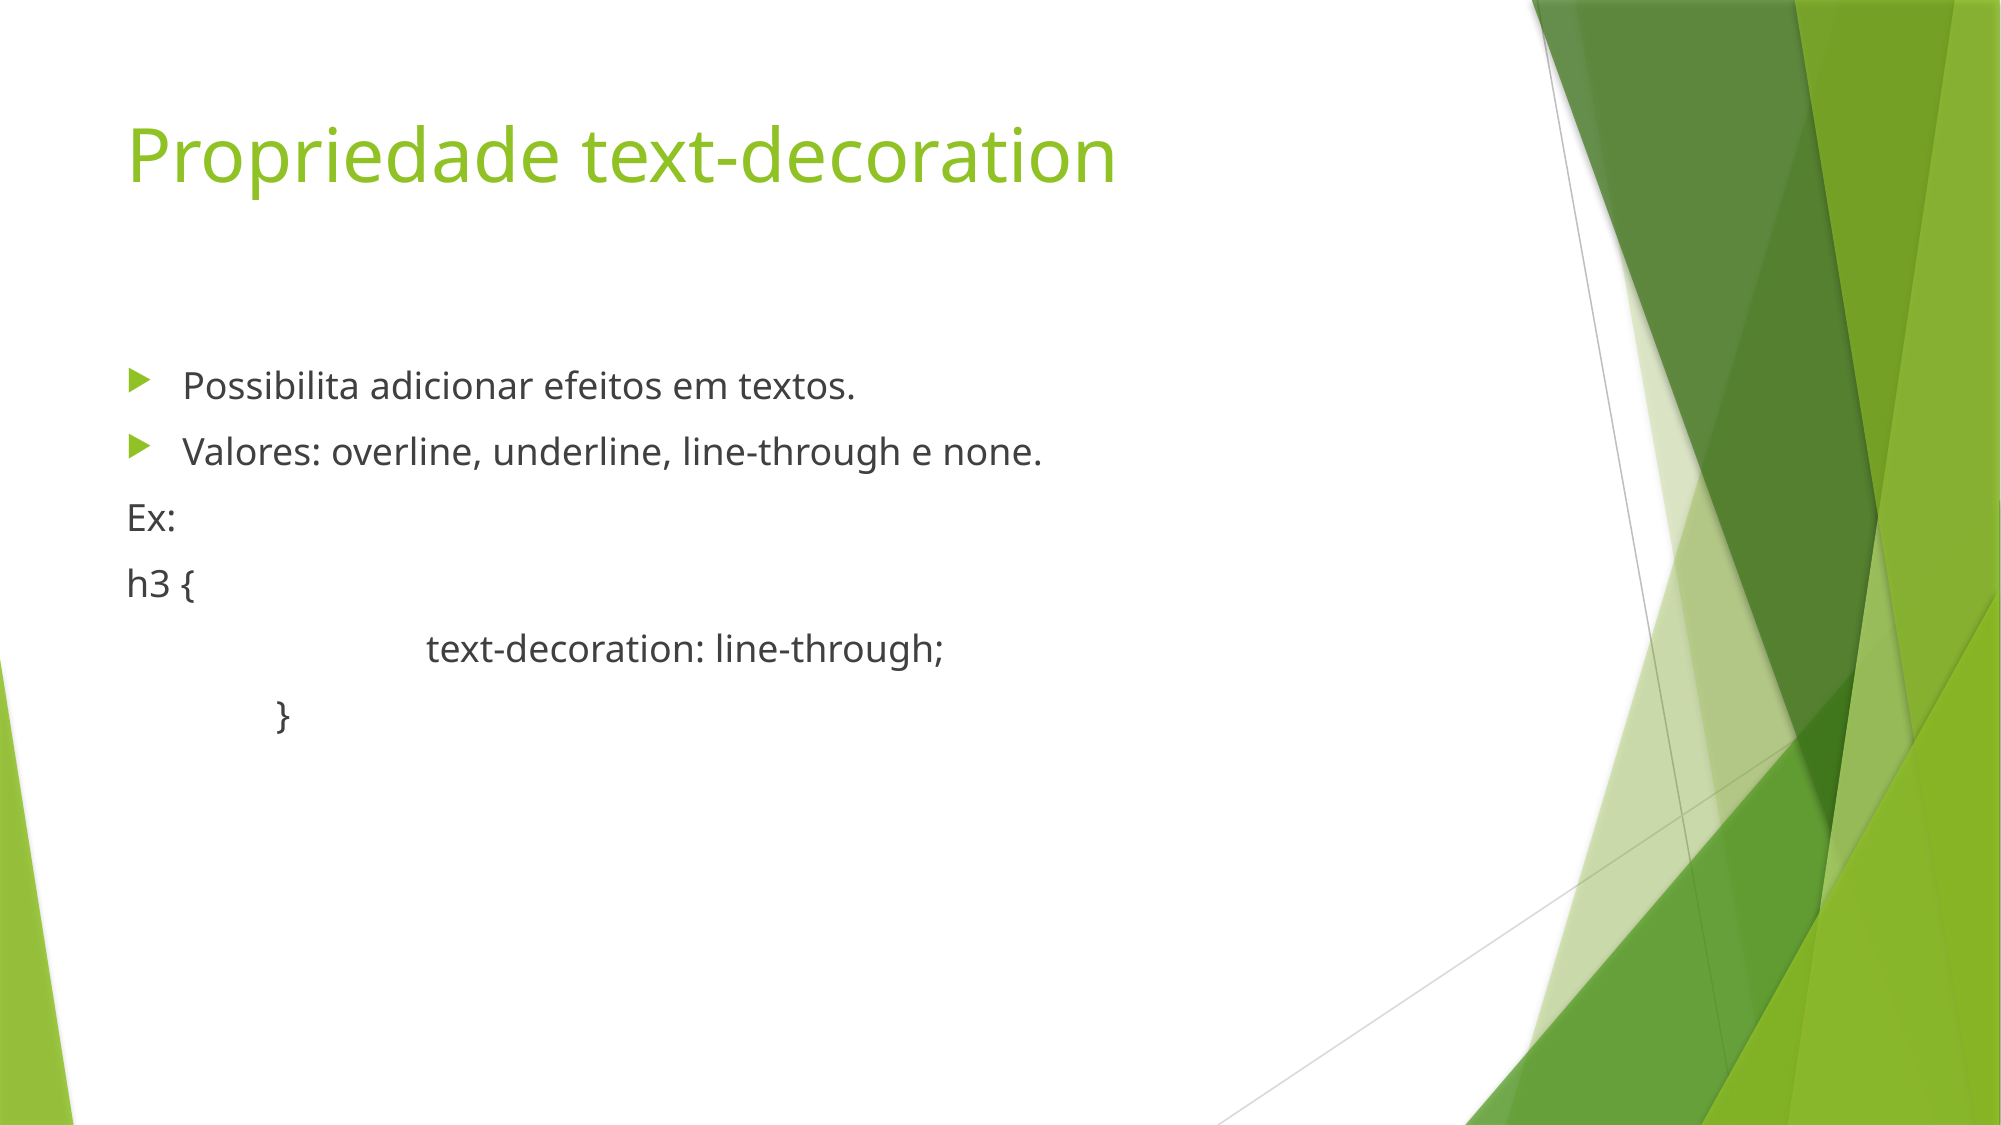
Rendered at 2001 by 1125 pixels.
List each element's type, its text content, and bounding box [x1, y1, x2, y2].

title Propriedade text-decoration [111, 99, 1522, 317]
list Possibilita adicionar efeitos em textos. Valores: overline, underline, line-through e none. Ex: h3 { text-decoration: line-through; } [111, 354, 1522, 992]
